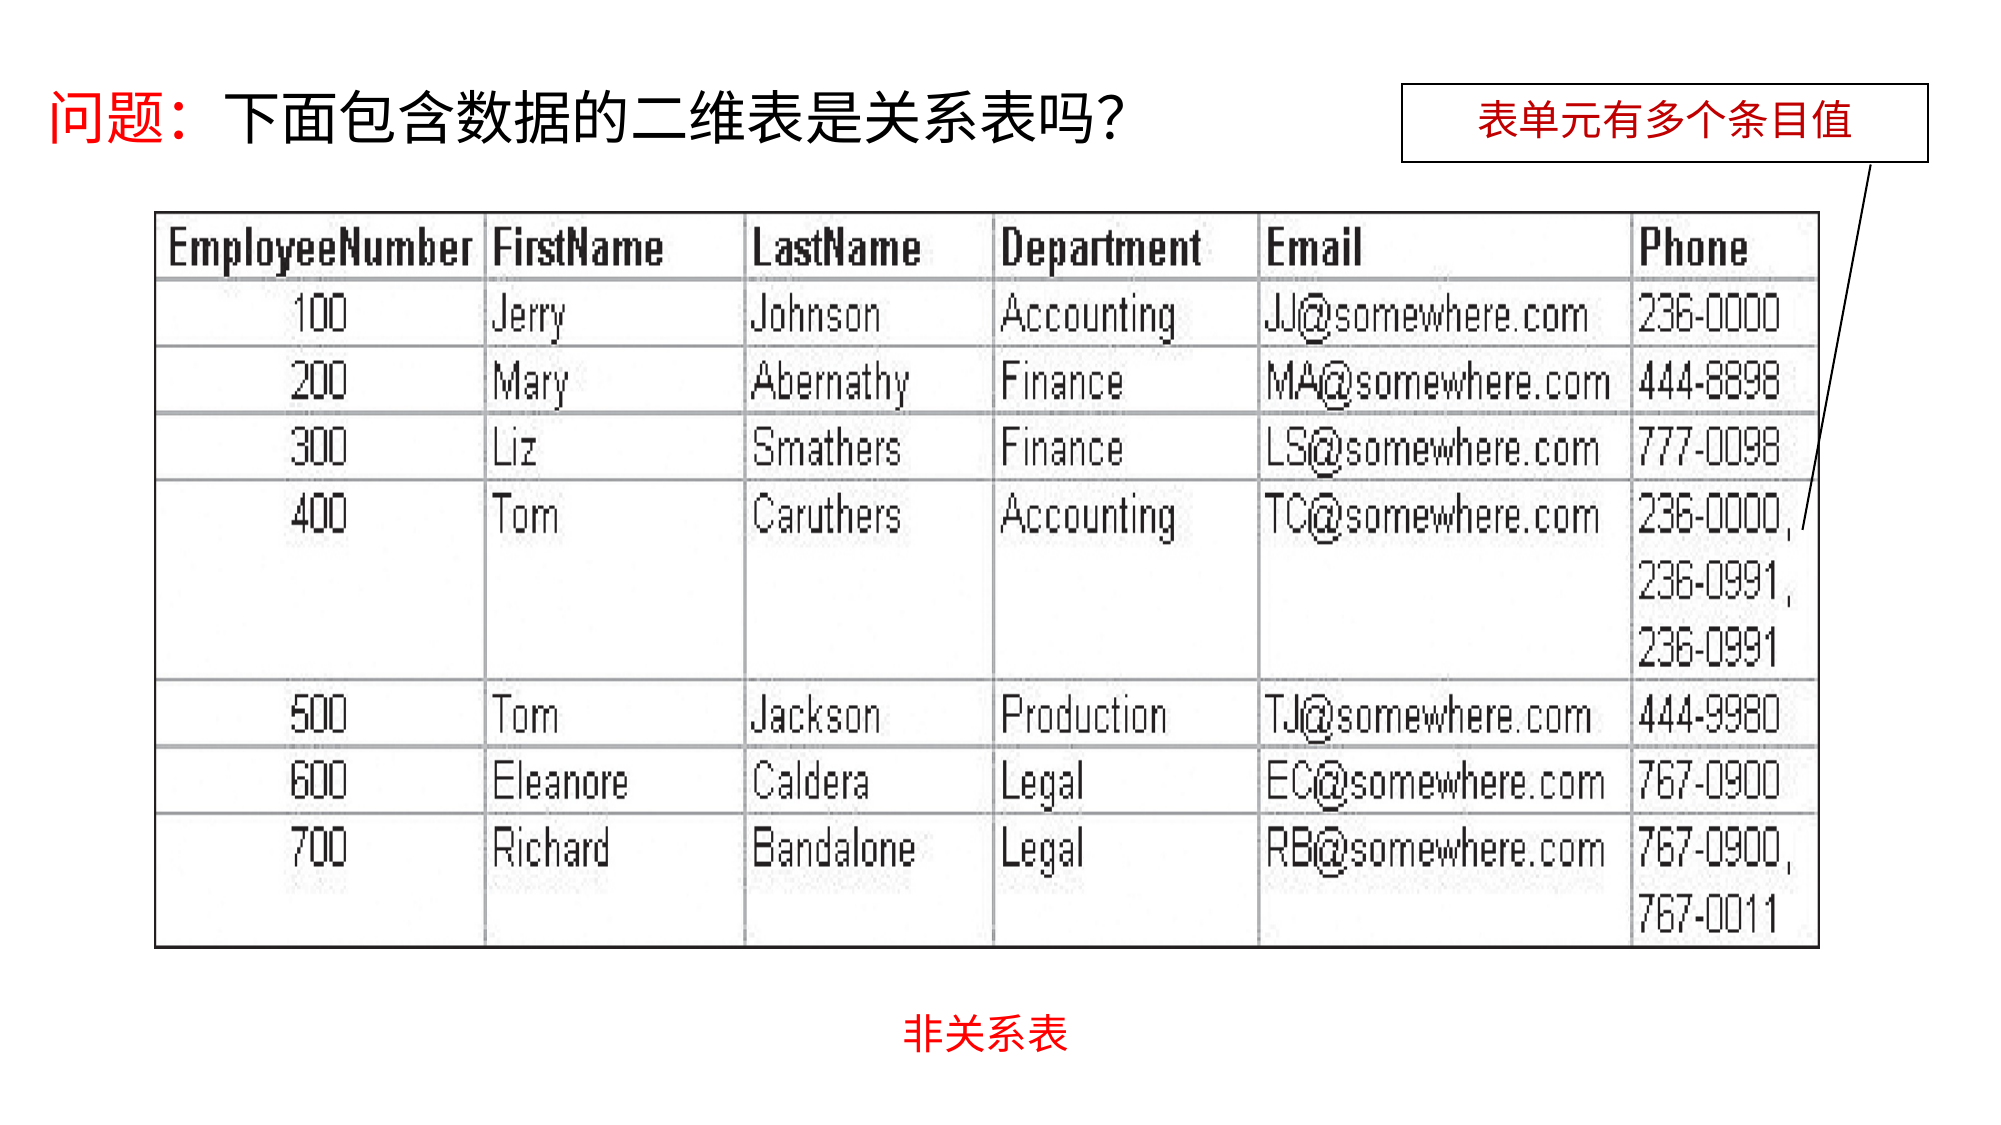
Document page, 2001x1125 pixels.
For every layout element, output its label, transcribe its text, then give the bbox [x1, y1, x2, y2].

text_box 表单元有多个条目值 [1401, 83, 1929, 163]
picture [154, 211, 1820, 950]
text_box 非关系表 [887, 1010, 1085, 1065]
text_box 问题：下面包含数据的二维表是关系表吗？ [33, 87, 1170, 158]
